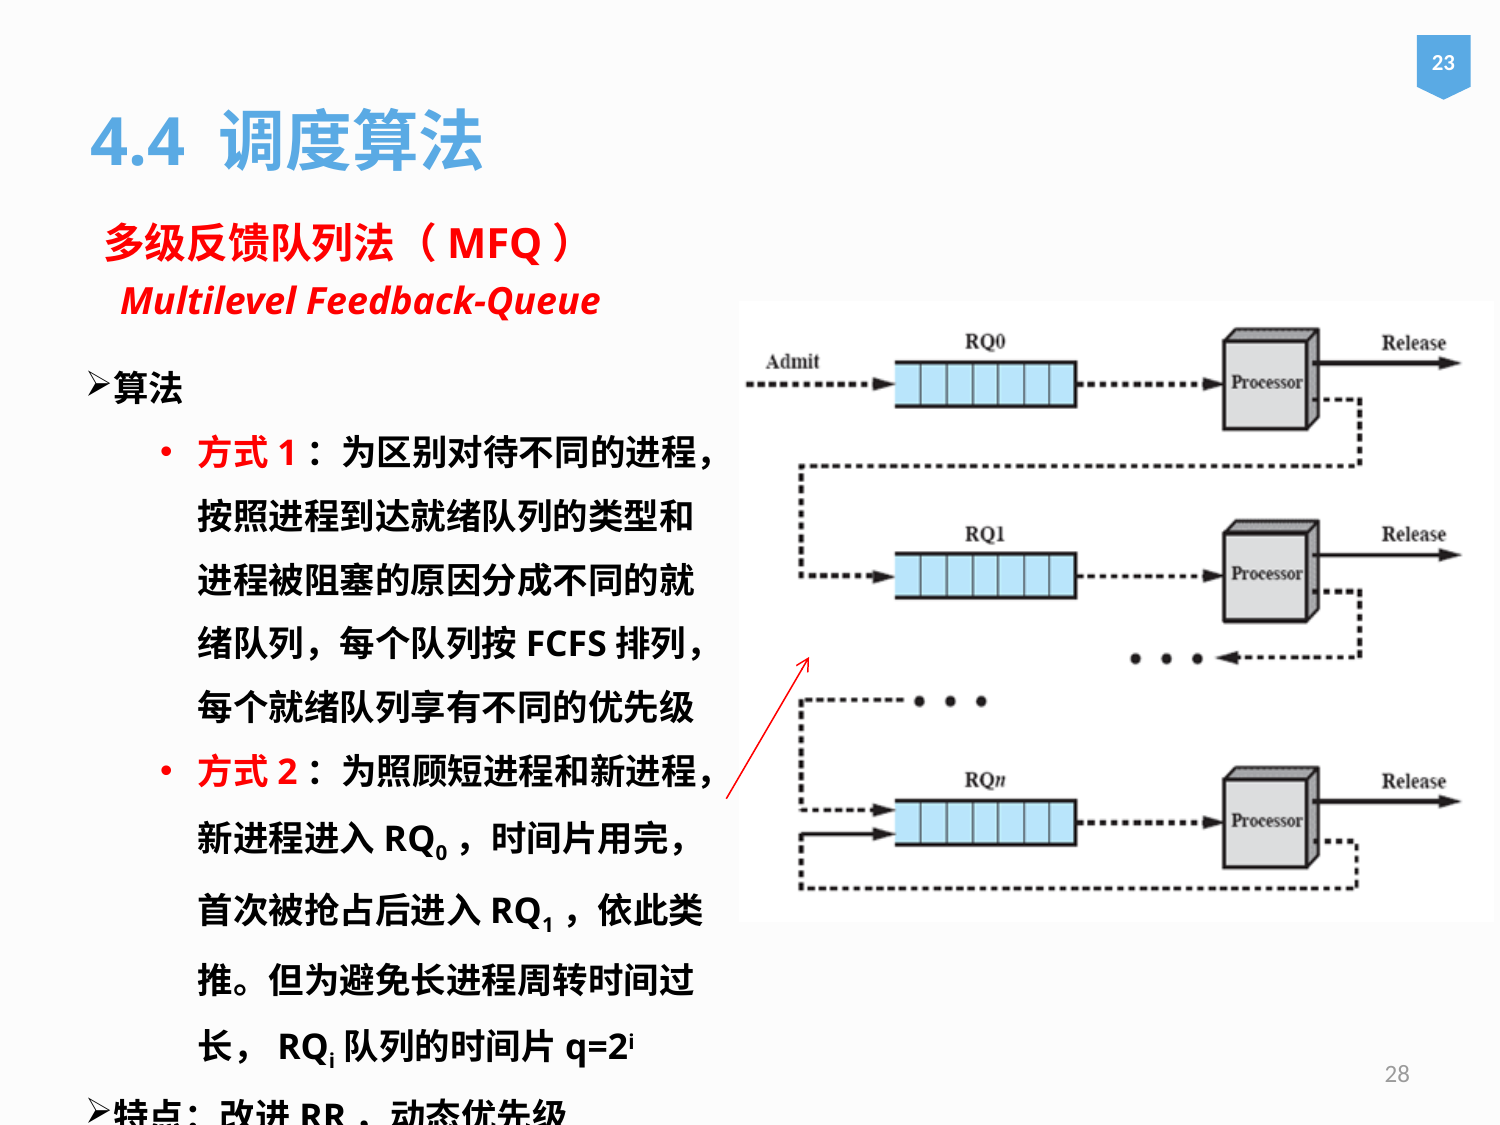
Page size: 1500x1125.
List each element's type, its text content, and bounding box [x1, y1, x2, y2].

text_box Multilevel Feedback-Queue [105, 269, 617, 330]
slide_number 28 [1074, 1042, 1425, 1103]
text_box 算法 方式1：为区别对待不同的进程，按照进程到达就绪队列的类型和进程被阻塞的原因分成不同的就绪队列，每个队列按FCFS排列，每个就绪队列享有不同的优先级 方式2：为照顾短进程和新进程，新进程进入RQ0，时间片用完，首次被抢占后进入RQ1，依此类推。但为避免长进程周转时间过长，RQi队列的时间片q=2i 特点：改进RR，动态优先级 [70, 337, 742, 1125]
picture [739, 301, 1495, 922]
text_box 多级反馈队列法（MFQ） [88, 184, 1400, 297]
text_box 4.4 调度算法 [74, 45, 1425, 233]
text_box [726, 656, 810, 799]
text_box 23 [1414, 33, 1473, 102]
